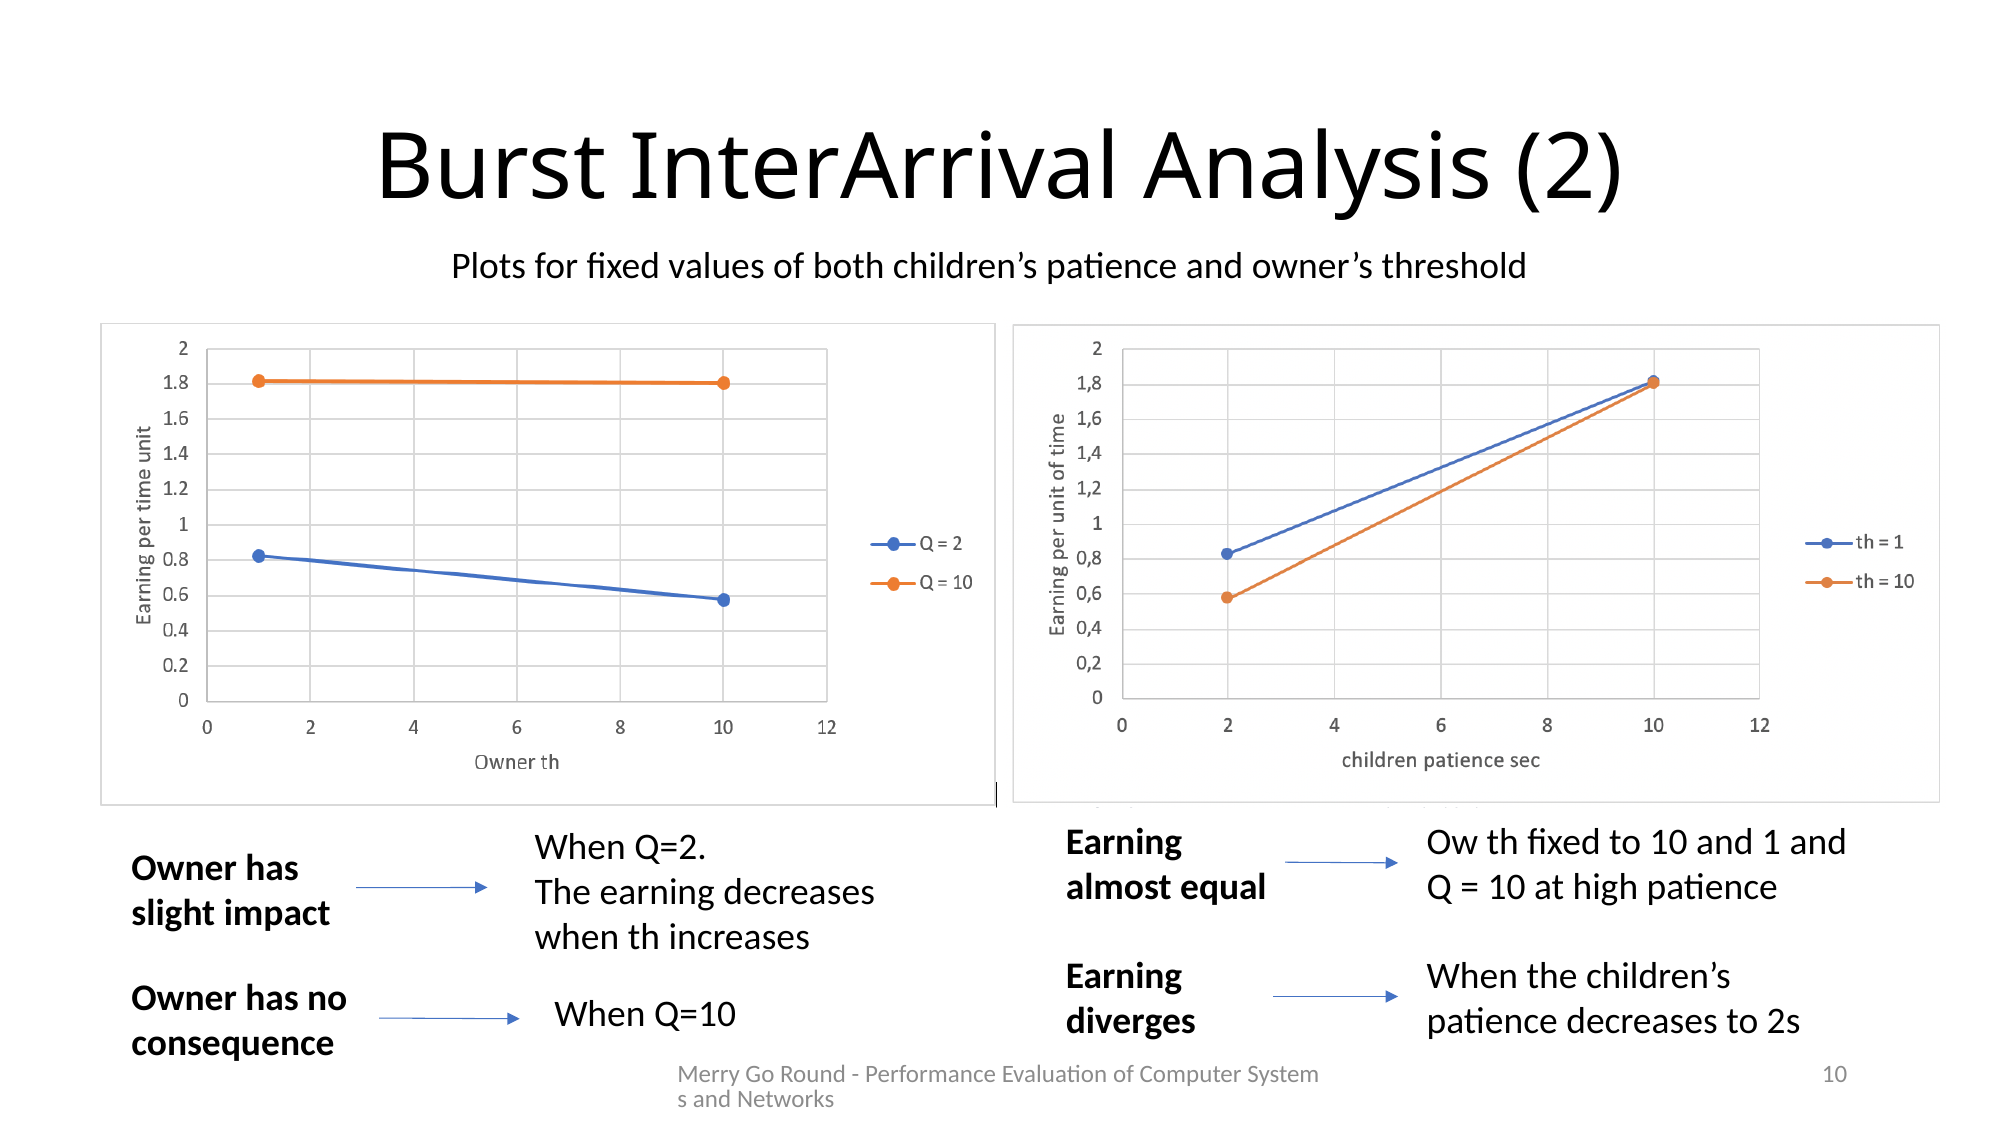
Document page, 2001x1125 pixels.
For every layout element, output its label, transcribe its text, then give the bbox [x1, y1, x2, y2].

title Burst InterArrival Analysis (2) [137, 59, 1863, 278]
picture [1003, 317, 1946, 808]
text_box Ow th fixed to 10 and 1 and Q = 10 at high patience [1411, 809, 1875, 915]
text_box Plots for fixed values of both children’s patience and owner’s threshold [436, 233, 1570, 293]
picture [96, 321, 1000, 808]
footer Merry Go Round - Performance Evaluation of Computer Systems and Networks [662, 1042, 1338, 1103]
text_box Earning almost equal [1051, 809, 1286, 915]
text_box When Q=2. The earning decreases when th increases [519, 814, 921, 964]
text_box Earning diverges [1051, 943, 1268, 1049]
text_box Owner has no consequence [116, 965, 380, 1071]
text_box When Q=10 [539, 982, 777, 1042]
text_box When the children’s patience decreases to 2s [1411, 943, 1849, 1049]
slide_number 10 [1412, 1042, 1863, 1103]
text_box Owner has slight impact [116, 835, 357, 941]
